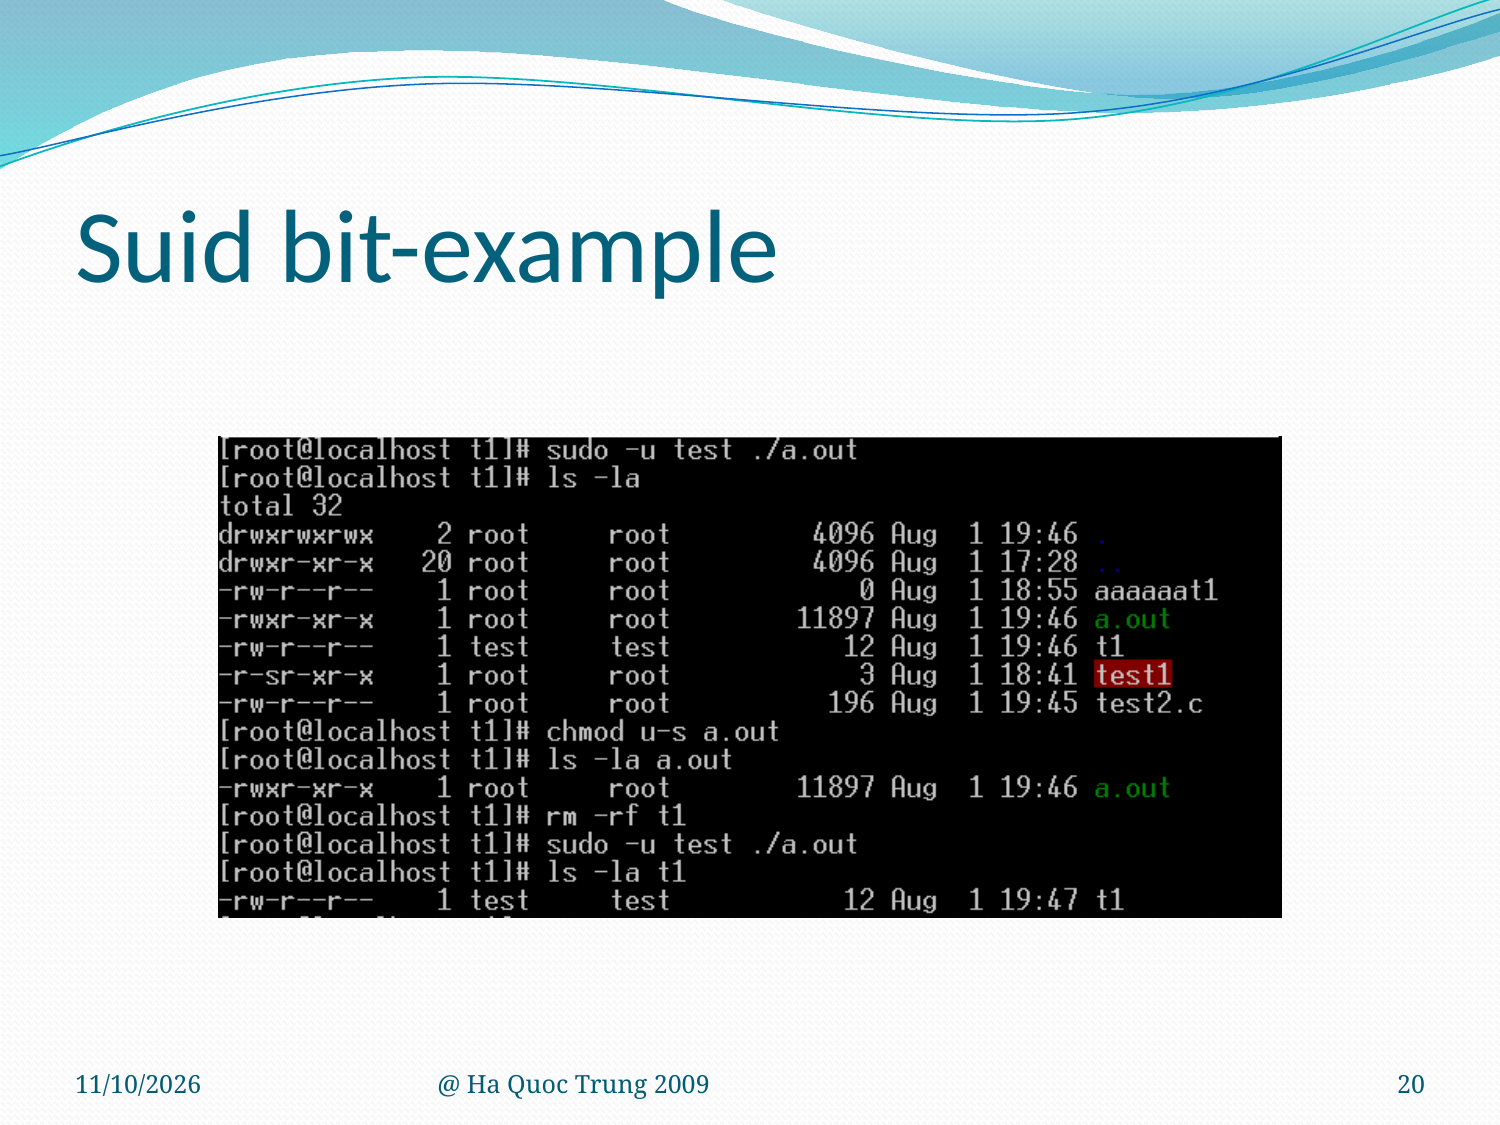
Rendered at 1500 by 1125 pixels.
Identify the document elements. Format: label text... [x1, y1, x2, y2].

slide_number 20 [1299, 1042, 1425, 1103]
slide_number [75, 1042, 425, 1103]
footer @ Ha Quoc Trung 2009 [437, 1042, 988, 1103]
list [218, 436, 1282, 919]
title Suid bit-example [75, 115, 1425, 303]
